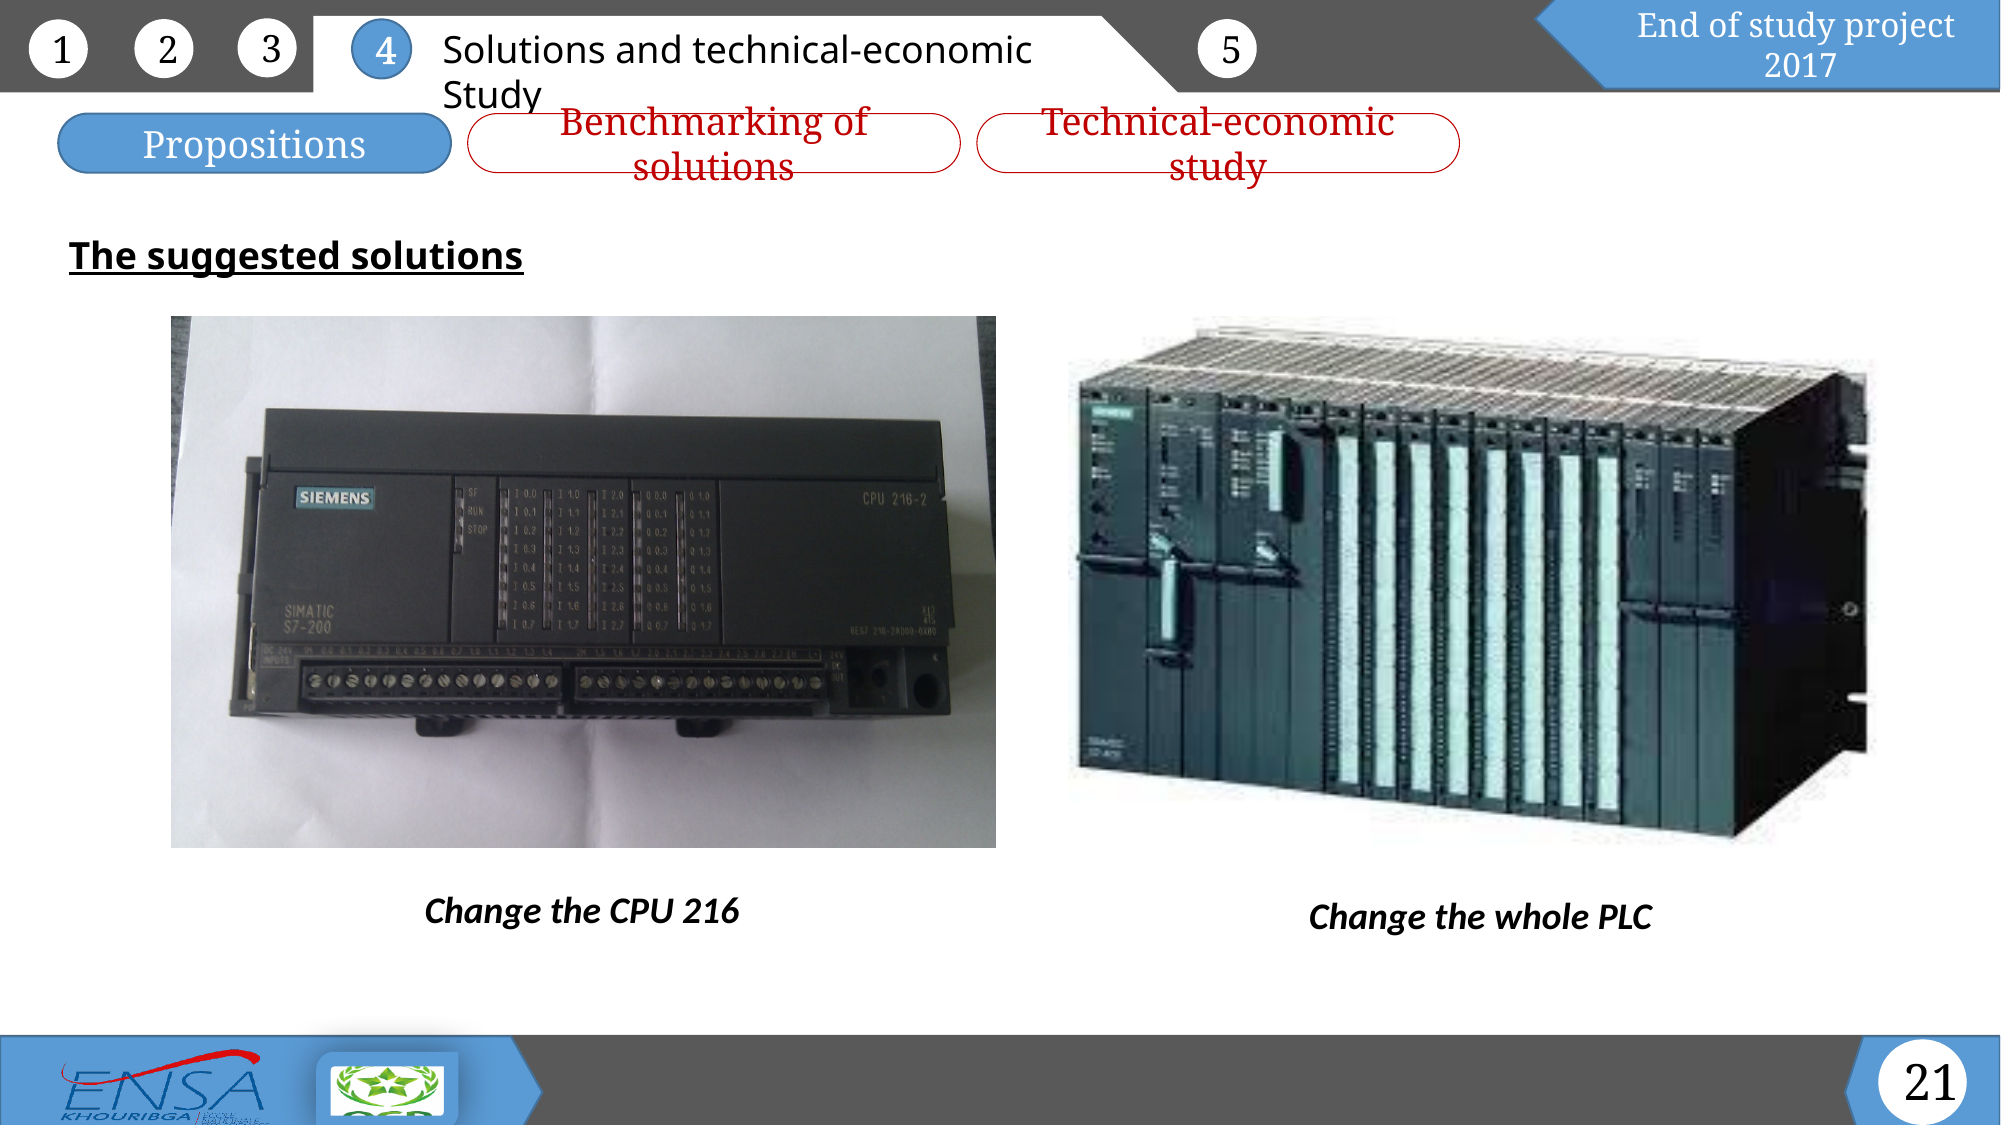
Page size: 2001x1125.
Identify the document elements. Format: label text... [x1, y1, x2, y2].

picture [331, 1067, 443, 1115]
text_box The suggested solutions [53, 224, 1214, 285]
text_box 21 [1888, 1042, 1975, 1118]
picture [1068, 316, 1893, 848]
text_box Change the CPU 216 [216, 879, 948, 939]
text_box Change the whole PLC [1115, 884, 1847, 945]
picture [48, 1047, 272, 1125]
picture [171, 316, 996, 848]
